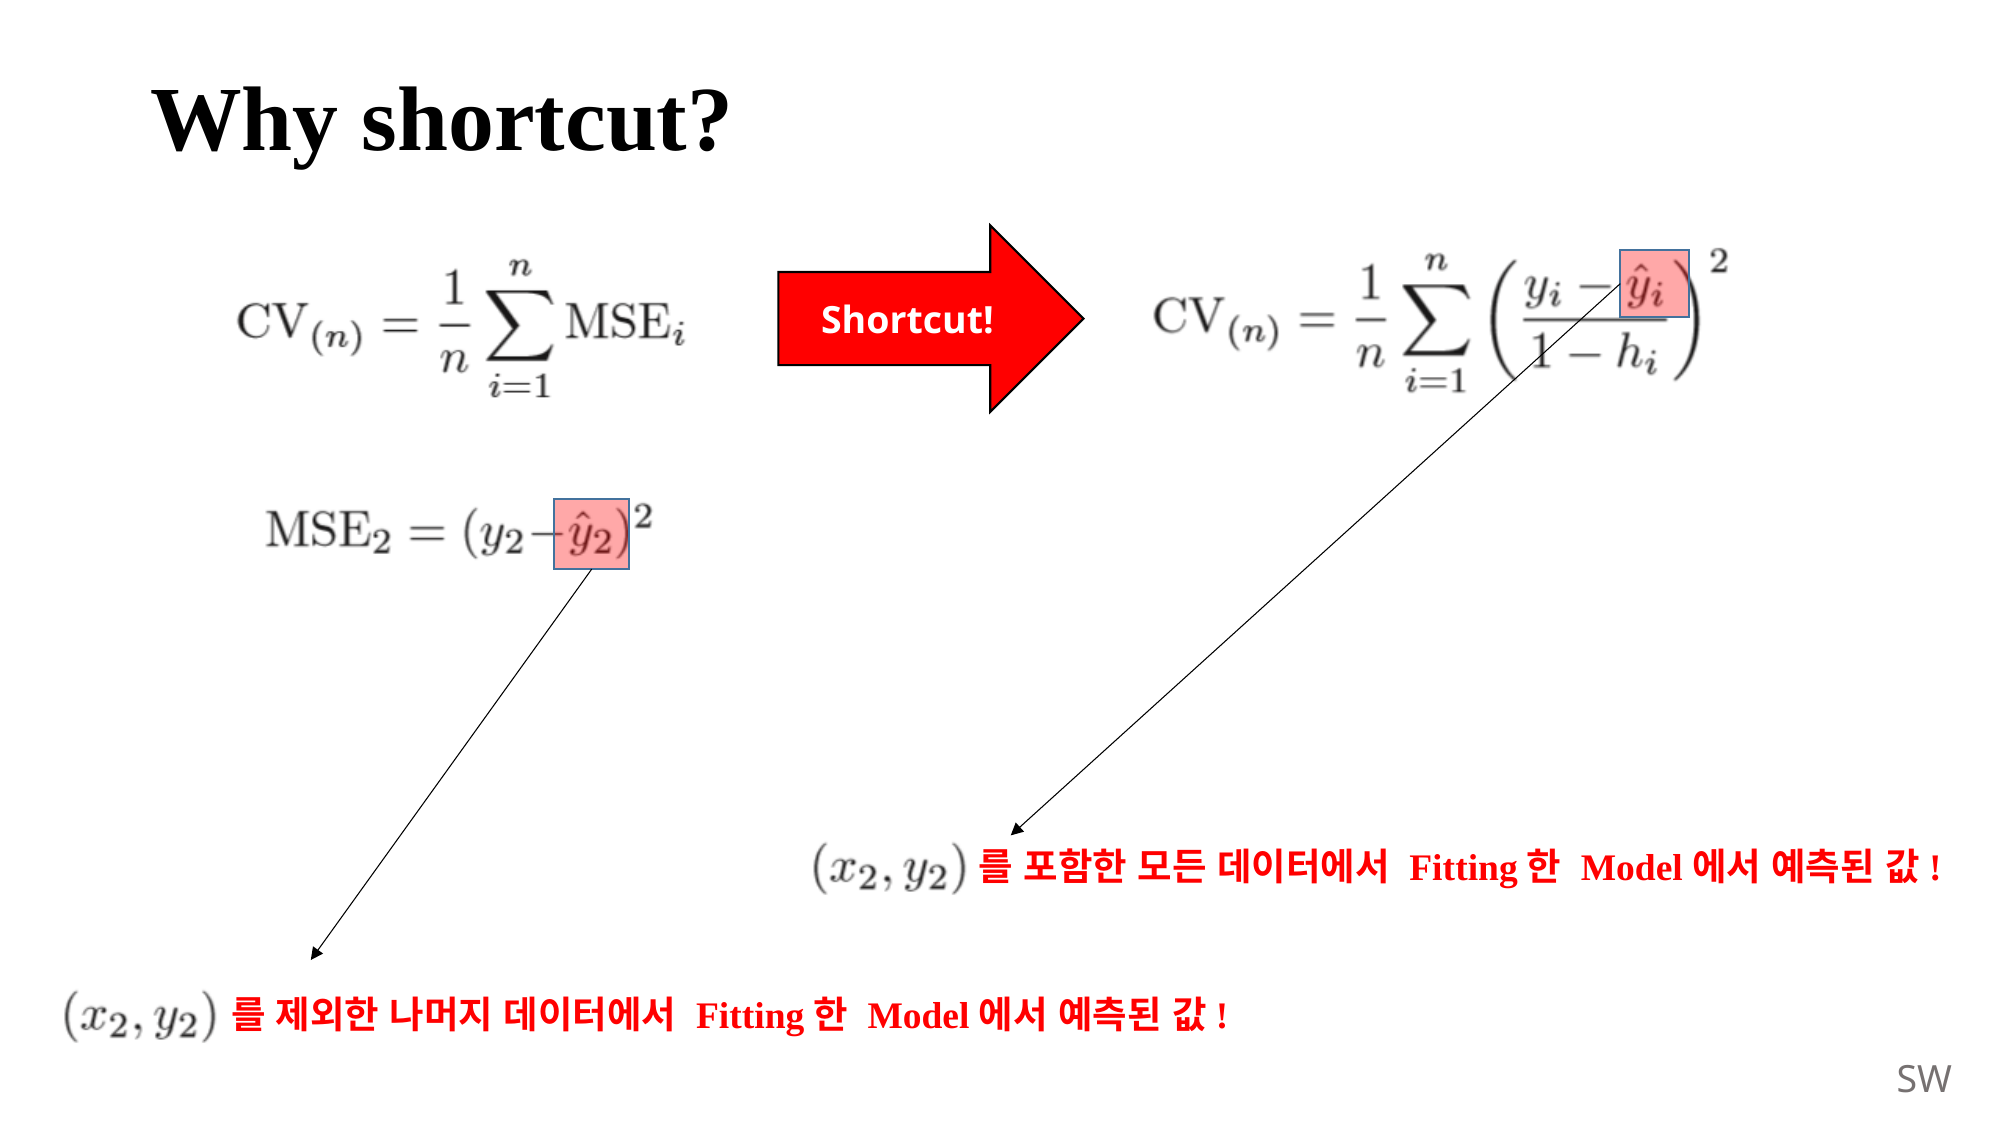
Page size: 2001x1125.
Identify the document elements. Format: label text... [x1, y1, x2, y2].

text_box 를 제외한 나머지 데이터에서 Fitting한 Model에서 예측된 값! [229, 983, 1244, 1043]
text_box Shortcut! [777, 222, 1050, 415]
title Why shortcut? [135, 12, 1861, 230]
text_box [310, 569, 592, 960]
picture [46, 976, 229, 1051]
picture [264, 494, 669, 566]
picture [1132, 231, 1767, 406]
text_box 를 포함한 모든 데이터에서 Fitting한 Model에서 예측된 값! [979, 835, 1957, 896]
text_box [1010, 283, 1621, 836]
picture [220, 239, 705, 421]
picture [795, 828, 979, 903]
text_box [553, 566, 630, 570]
